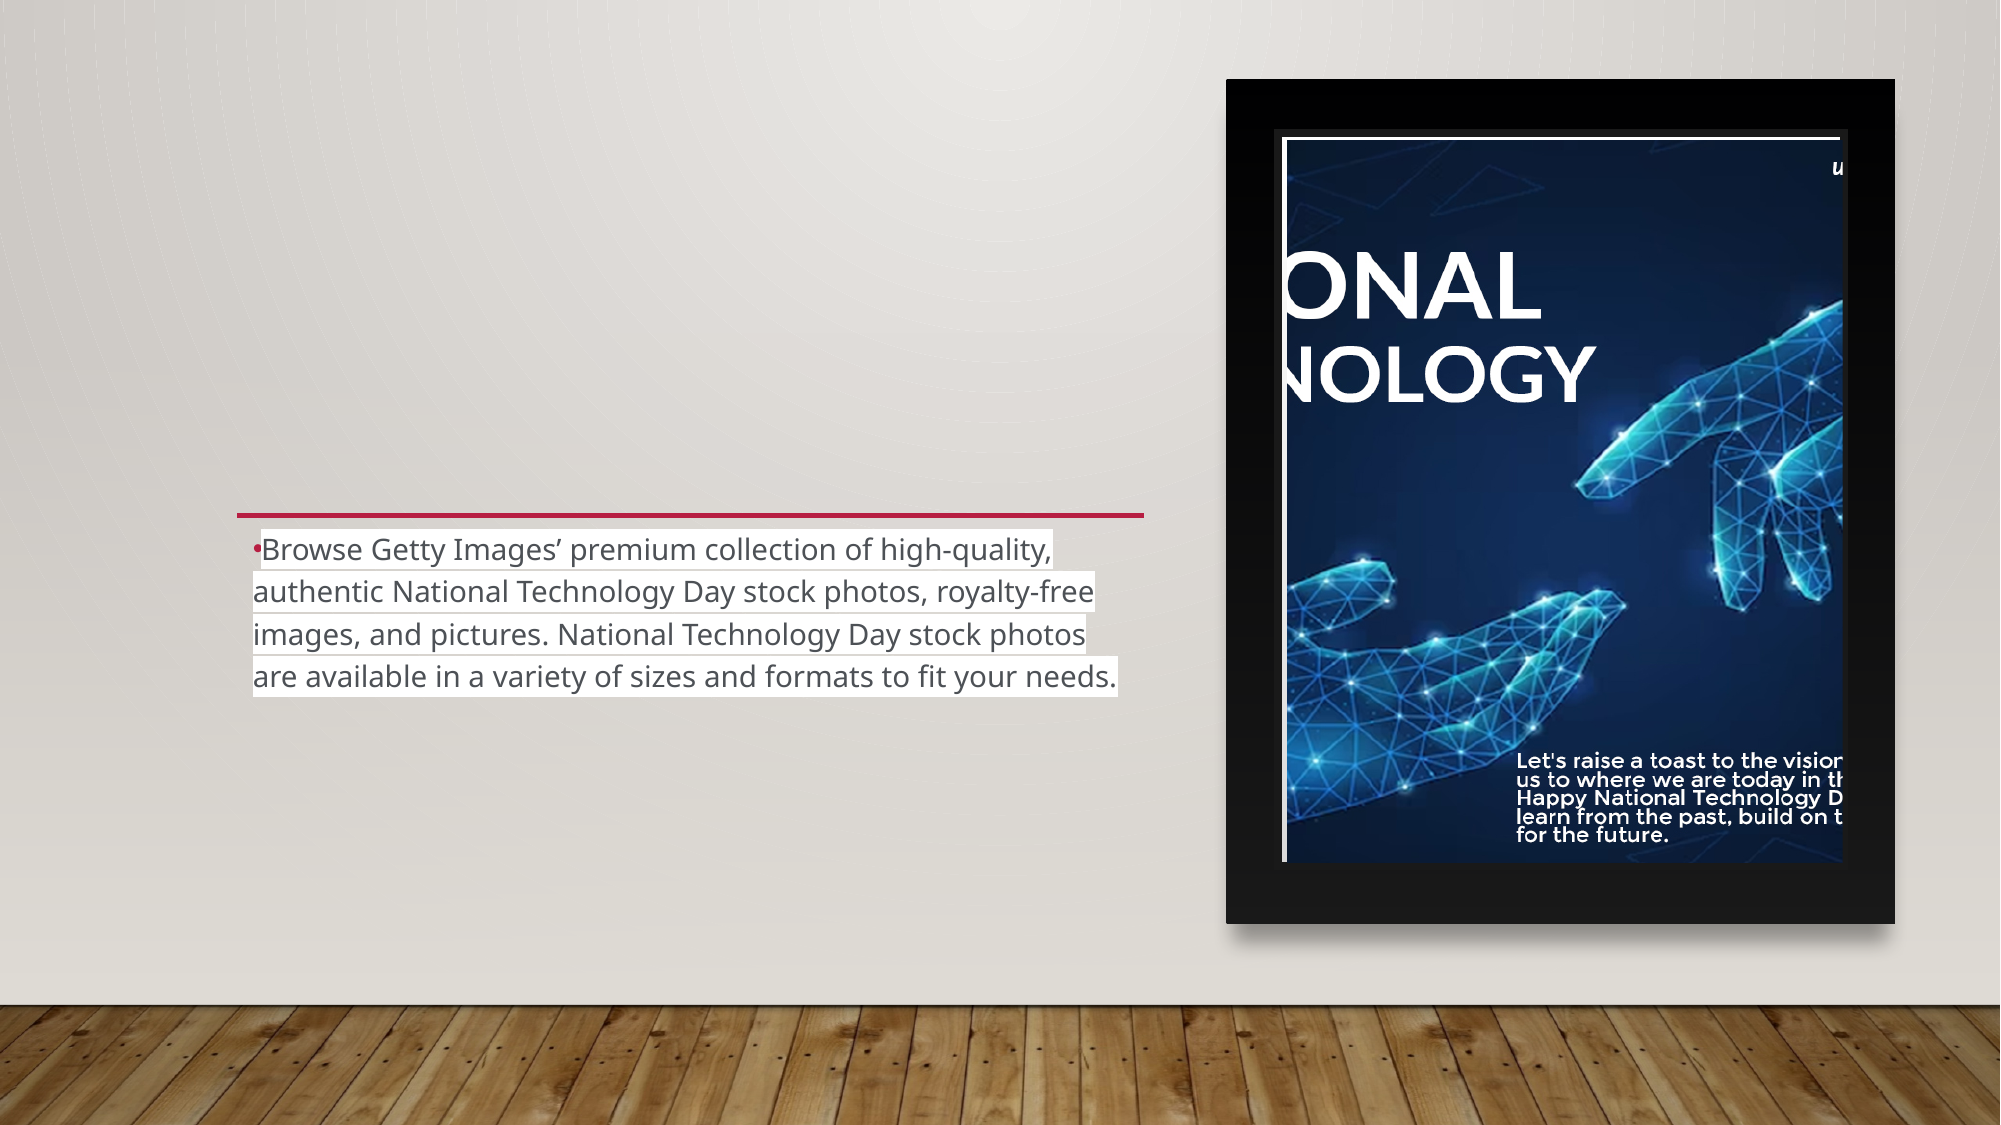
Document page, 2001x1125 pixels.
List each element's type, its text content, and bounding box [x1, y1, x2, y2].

list Browse Getty Images’ premium collection of high-quality, authentic National Technology Day stock photos, royalty-free images, and pictures. National Technology Day stock photos are available in a variety of sizes and formats to fit your needs. [237, 516, 1145, 845]
picture [1286, 140, 1843, 864]
picture [0, 1005, 2000, 1125]
